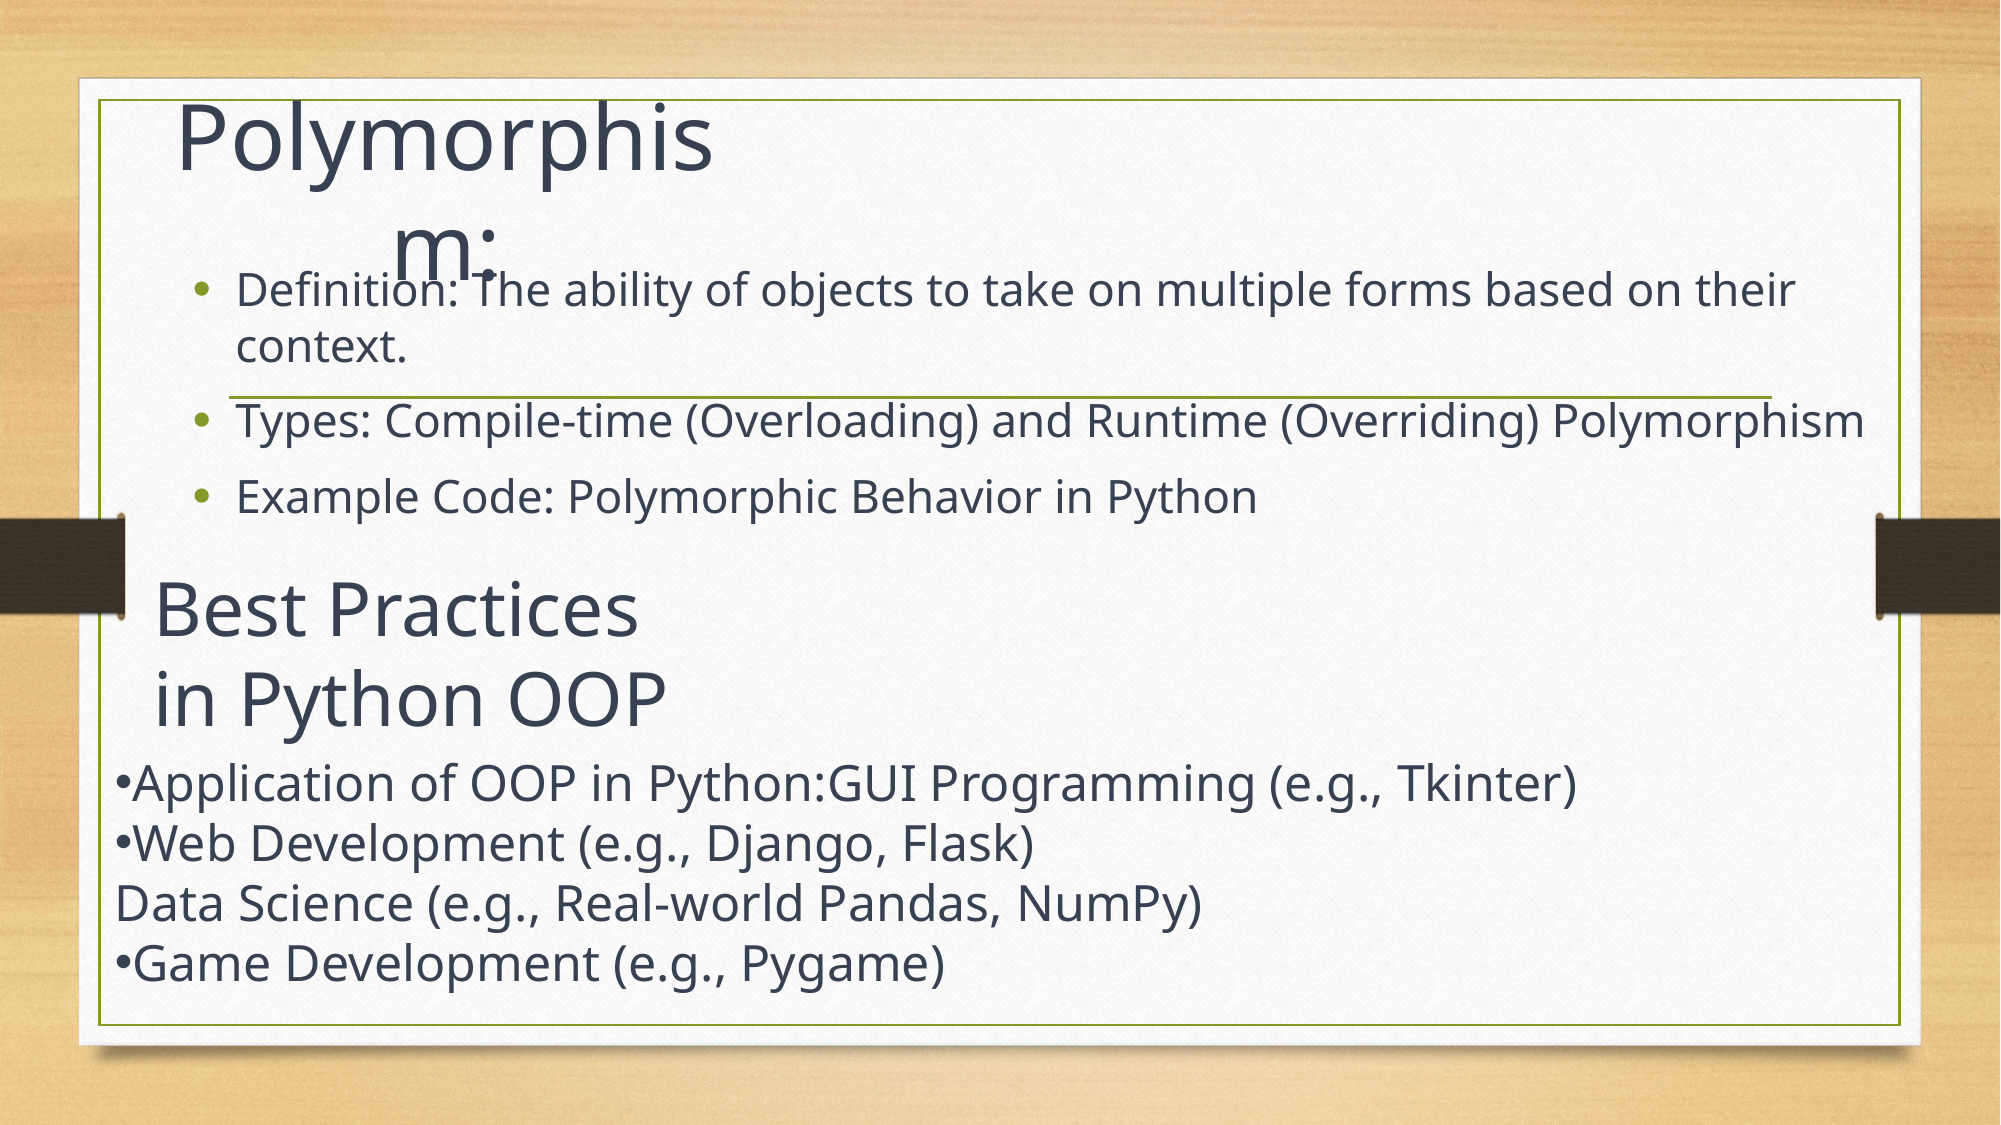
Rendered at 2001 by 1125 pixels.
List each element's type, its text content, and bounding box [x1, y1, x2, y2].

title Polymorphism: [138, 83, 753, 294]
text_box Application of OOP in Python:GUI Programming (e.g., Tkinter) Web Development (e.g., Django, Flask) Data Science (e.g., Real-world Pandas, NumPy) Game Development (e.g., Pygame) [100, 743, 1594, 1069]
list Definition: The ability of objects to take on multiple forms based on their context. Types: Compile-time (Overloading) and Runtime (Overriding) Polymorphism Example Code: Polymorphic Behavior in Python [177, 253, 1903, 582]
text_box Best Practices in Python OOP [138, 554, 712, 743]
picture [0, 0, 2001, 1125]
